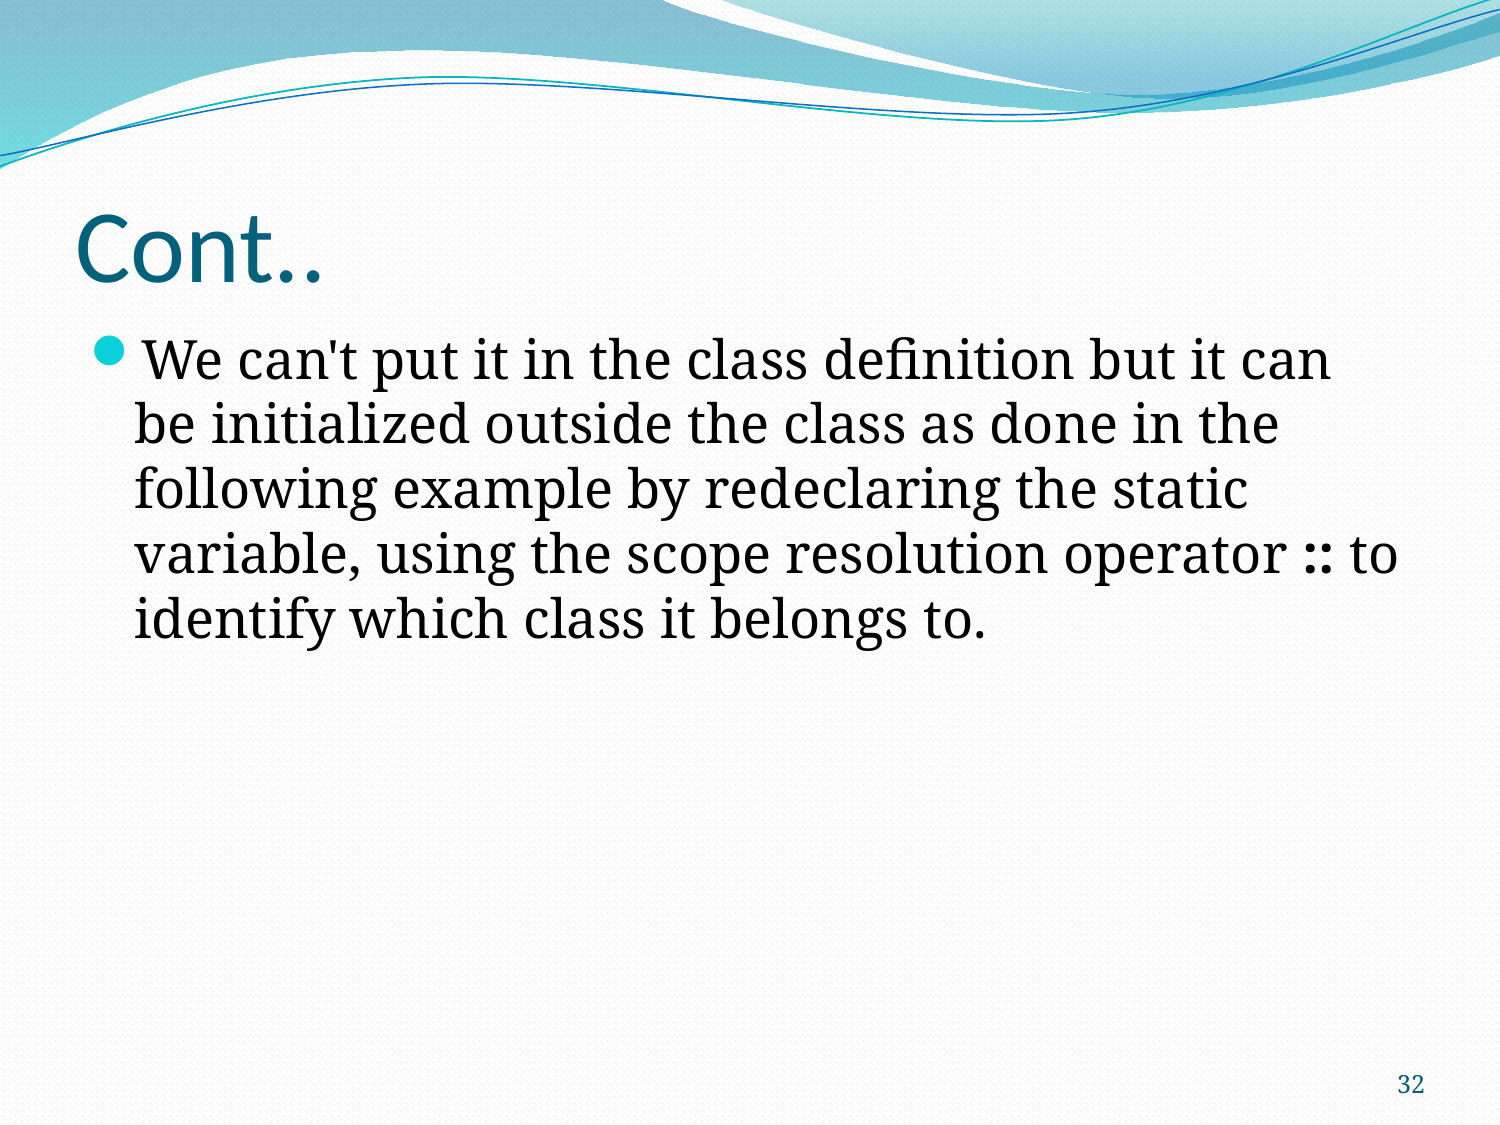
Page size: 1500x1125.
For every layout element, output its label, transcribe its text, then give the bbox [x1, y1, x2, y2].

list We can't put it in the class definition but it can be initialized outside the class as done in the following example by redeclaring the static variable, using the scope resolution operator :: to identify which class it belongs to. [75, 317, 1425, 1038]
title Cont.. [75, 115, 1425, 304]
slide_number 32 [1299, 1042, 1425, 1103]
